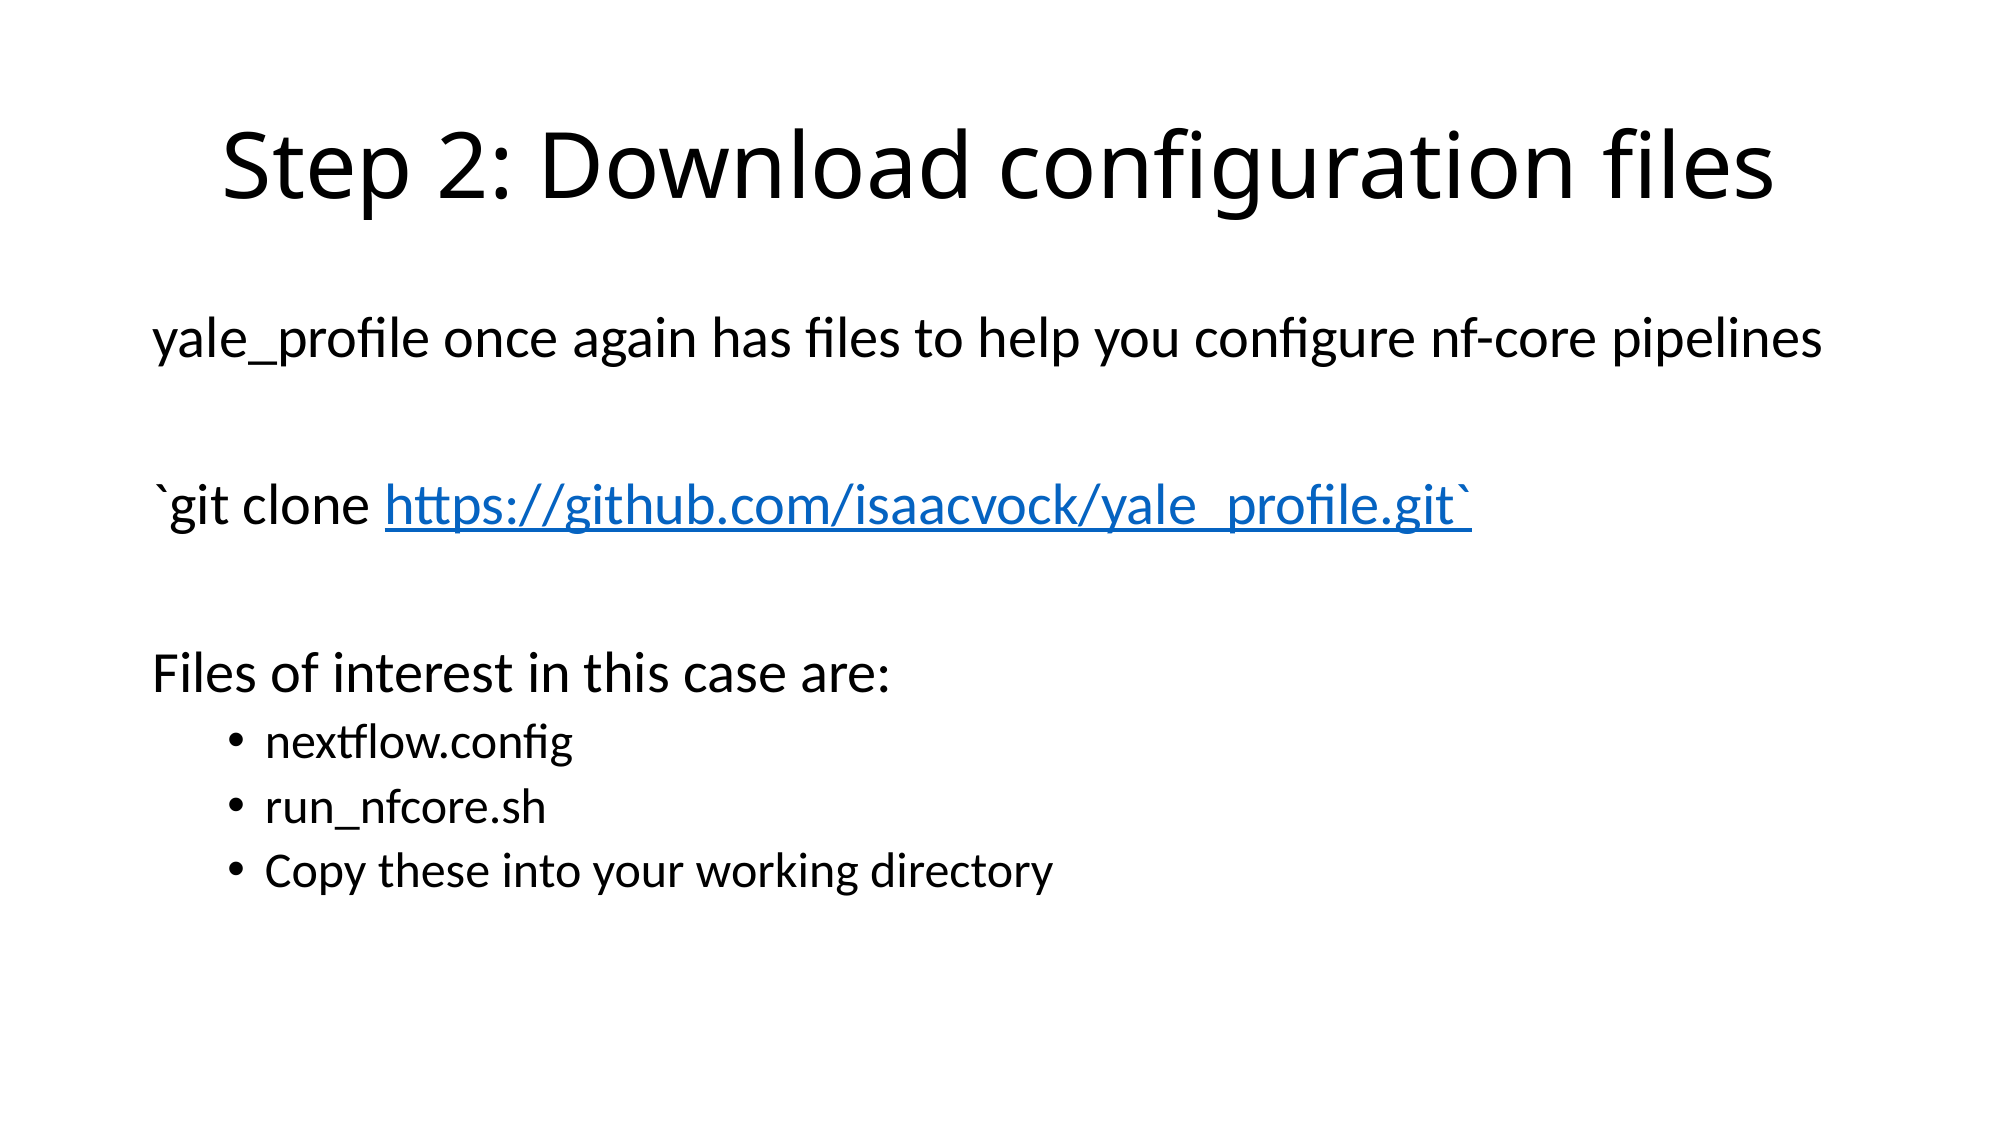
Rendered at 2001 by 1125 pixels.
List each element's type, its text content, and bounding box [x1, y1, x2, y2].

title Step 2: Download configuration files [137, 59, 1863, 278]
list yale_profile once again has files to help you configure nf-core pipelines `git clone https://github.com/isaacvock/yale_profile.git` Files of interest in this case are: nextflow.config run_nfcore.sh Copy these into your working directory [137, 299, 1863, 1014]
